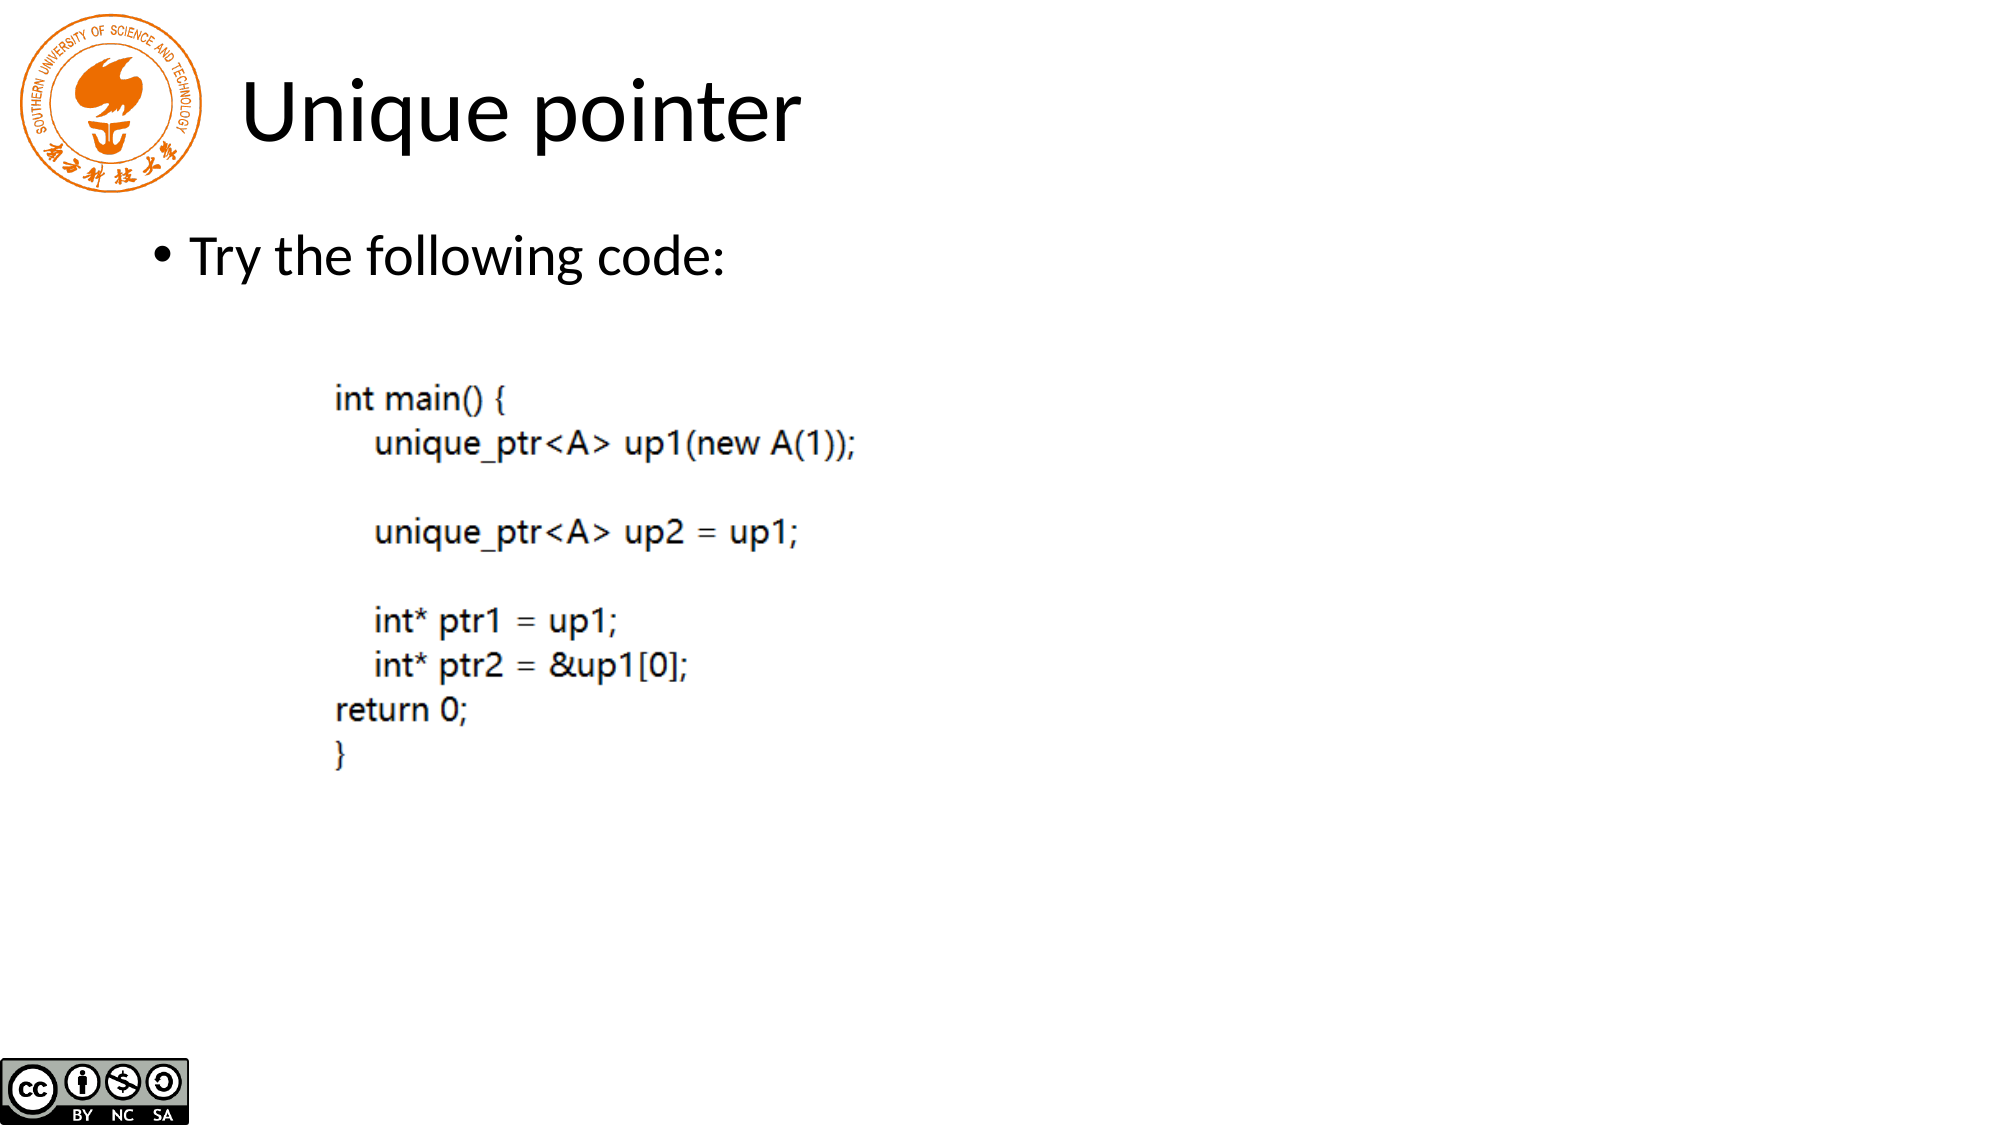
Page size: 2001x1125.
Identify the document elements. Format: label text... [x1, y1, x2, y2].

picture [18, 11, 202, 194]
title Unique pointer [225, 43, 1951, 181]
list Try the following code: [137, 217, 1951, 1014]
picture [329, 376, 874, 784]
picture [0, 1058, 189, 1125]
